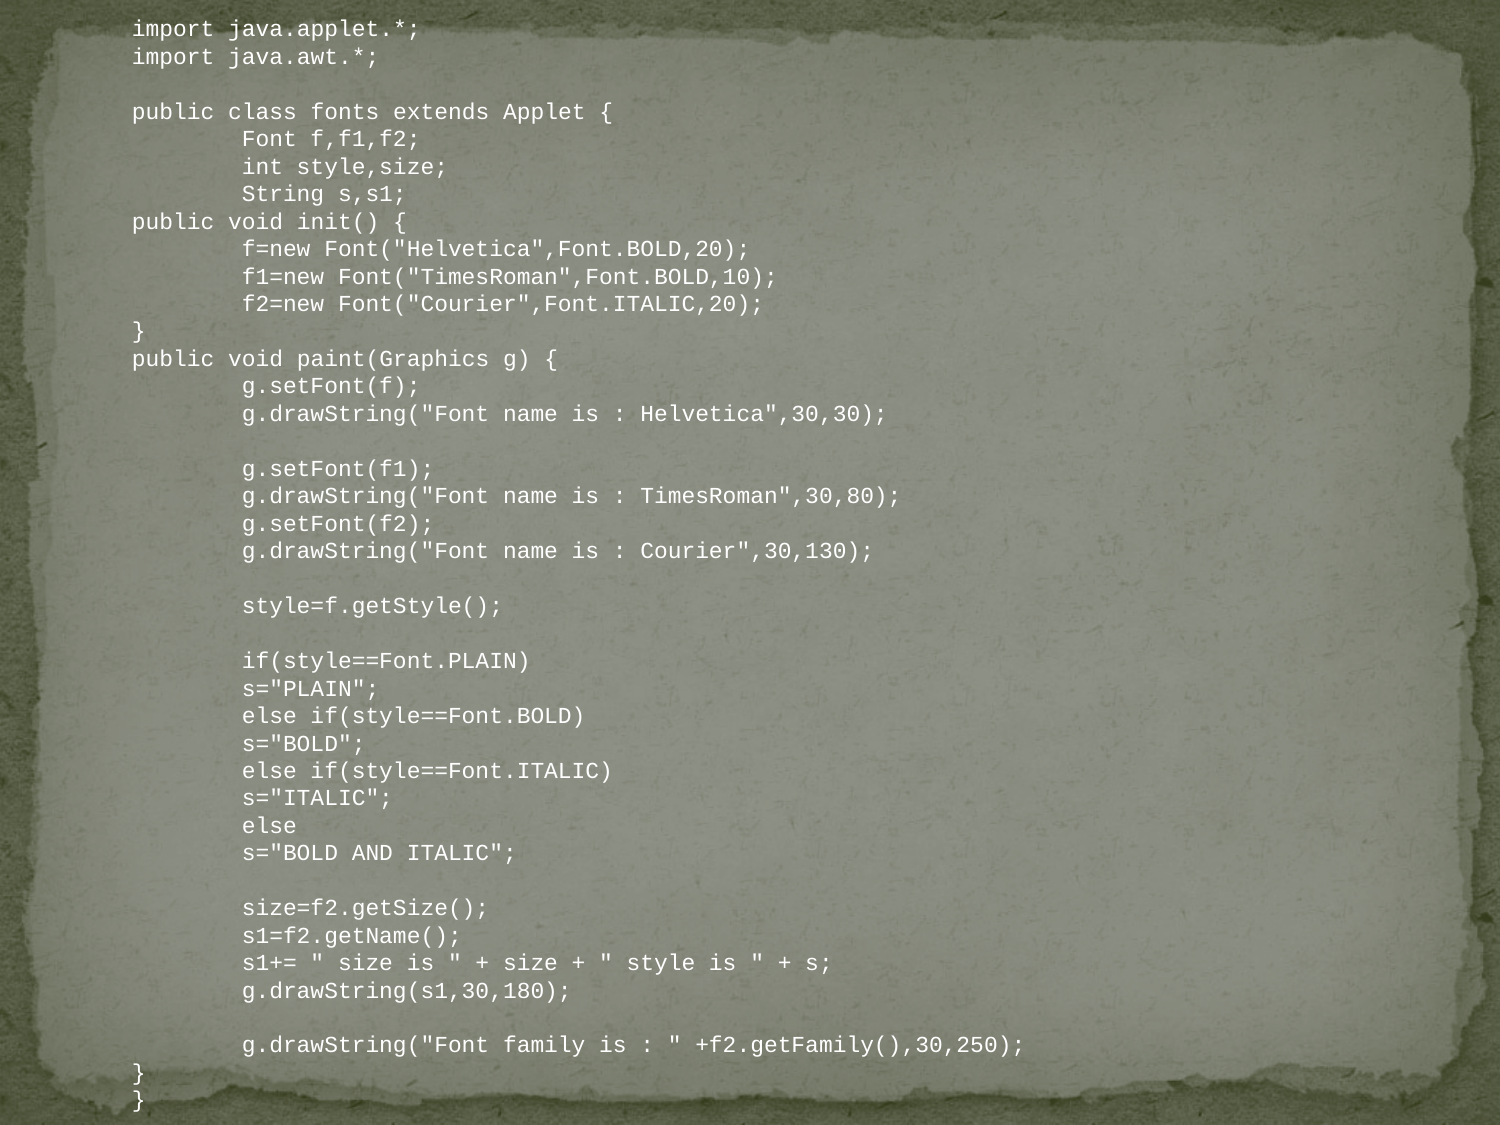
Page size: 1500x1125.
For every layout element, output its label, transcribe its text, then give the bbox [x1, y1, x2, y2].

text_box import java.applet.*; import java.awt.*; public class fonts extends Applet { Font f,f1,f2; int style,size; String s,s1; public void init() { f=new Font("Helvetica",Font.BOLD,20); f1=new Font("TimesRoman",Font.BOLD,10); f2=new Font("Courier",Font.ITALIC,20); } public void paint(Graphics g) { g.setFont(f); g.drawString("Font name is : Helvetica",30,30); g.setFont(f1); g.drawString("Font name is : TimesRoman",30,80); g.setFont(f2); g.drawString("Font name is : Courier",30,130); style=f.getStyle(); if(style==Font.PLAIN) s="PLAIN"; else if(style==Font.BOLD) s="BOLD"; else if(style==Font.ITALIC) s="ITALIC"; else s="BOLD AND ITALIC"; size=f2.getSize(); s1=f2.getName(); s1+= " size is " + size + " style is " + s; g.drawString(s1,30,180); g.drawString("Font family is : " +f2.getFamily(),30,250); } } //<applet code="fonts" width=500 height=500></applet> [6, 6, 1041, 1125]
